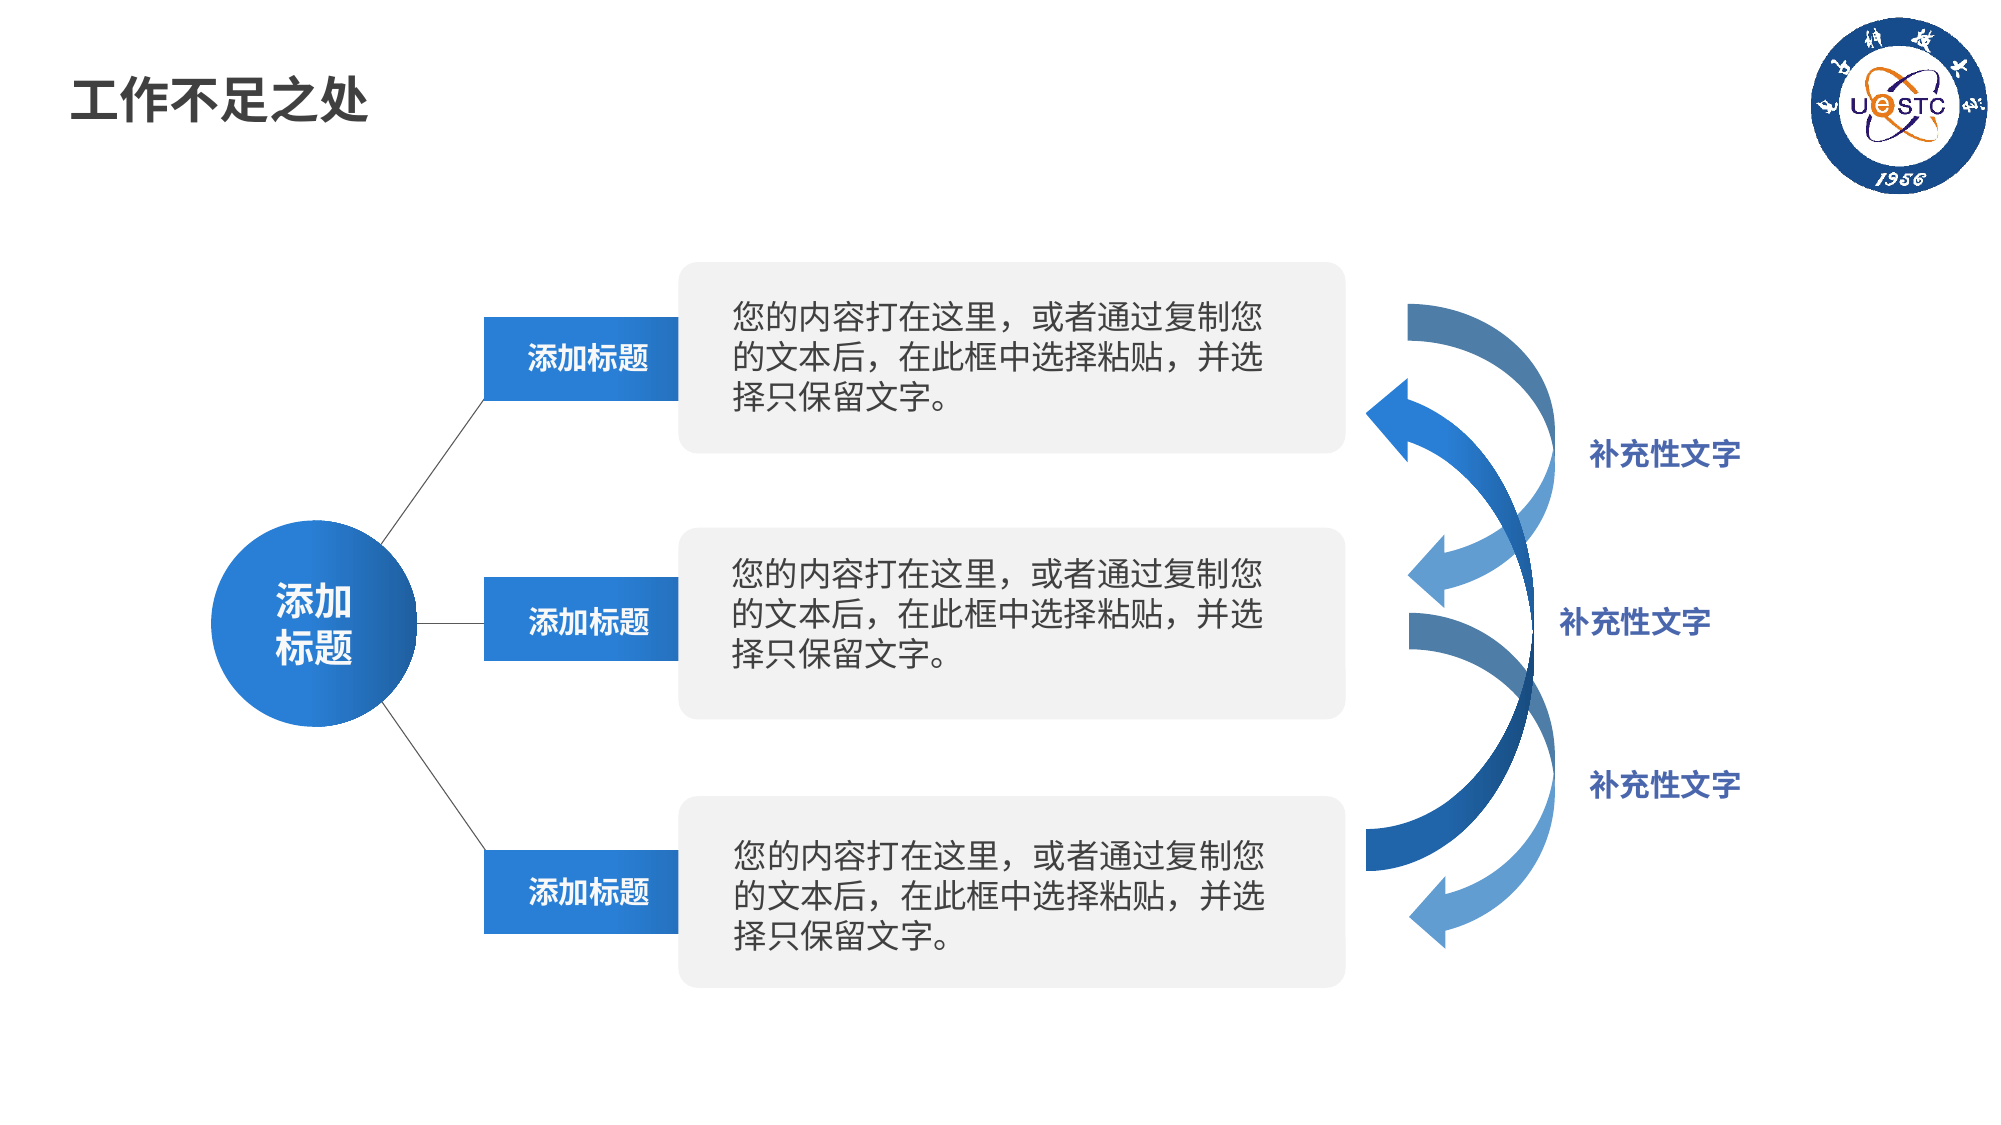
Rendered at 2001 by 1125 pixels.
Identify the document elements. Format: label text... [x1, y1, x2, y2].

text_box [483, 577, 678, 623]
text_box [678, 796, 1346, 988]
text_box 添加标题 [513, 330, 678, 386]
picture [1801, 7, 1999, 204]
text_box [483, 849, 678, 935]
text_box 工作不足之处 [54, 60, 385, 136]
text_box 补充性文字 [1575, 428, 1756, 479]
text_box 您的内容打在这里，或者通过复制您的文本后，在此框中选择粘贴，并选择只保留文字。 [720, 844, 1302, 948]
text_box [1407, 527, 1515, 609]
text_box 您的内容打在这里，或者通过复制您的文本后，在此框中选择粘贴，并选择只保留文字。 [718, 304, 1300, 408]
text_box 添加标题 [514, 863, 678, 919]
text_box 添加标题 [514, 593, 678, 649]
text_box [1407, 303, 1555, 543]
text_box [483, 624, 678, 662]
text_box 补充性文字 [1575, 759, 1756, 810]
text_box [678, 527, 1346, 720]
text_box 添加 标题 [211, 520, 418, 727]
text_box 补充性文字 [1545, 595, 1727, 646]
text_box [1365, 378, 1534, 872]
text_box [678, 262, 1346, 454]
text_box 您的内容打在这里，或者通过复制您的文本后，在此框中选择粘贴，并选择只保留文字。 [718, 561, 1300, 665]
text_box [483, 316, 678, 402]
text_box [1409, 681, 1555, 949]
